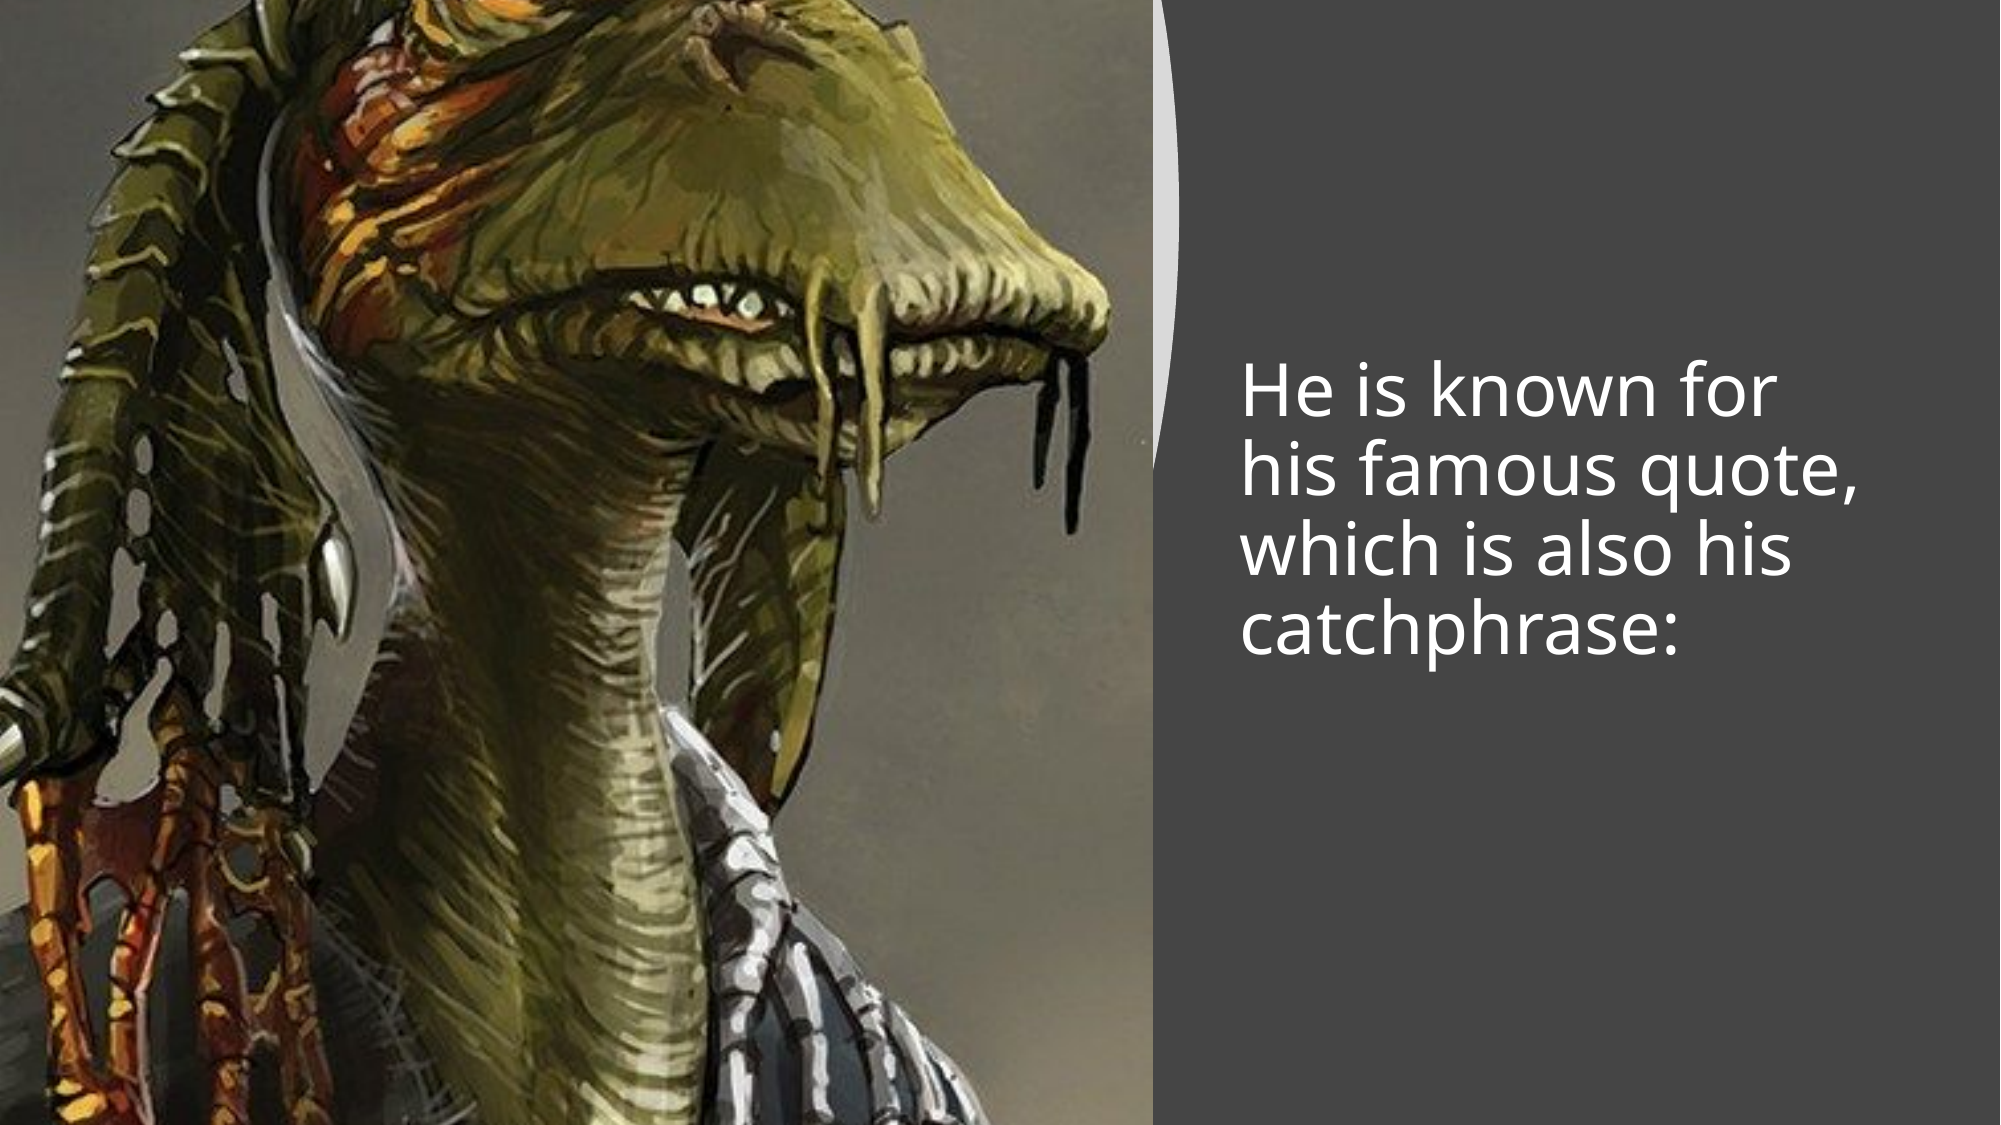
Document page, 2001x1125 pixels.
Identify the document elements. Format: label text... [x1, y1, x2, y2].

title He is known for his famous quote, which is also his catchphrase: [1224, 292, 1895, 767]
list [0, 0, 1153, 1125]
text_box [1153, 0, 1181, 476]
